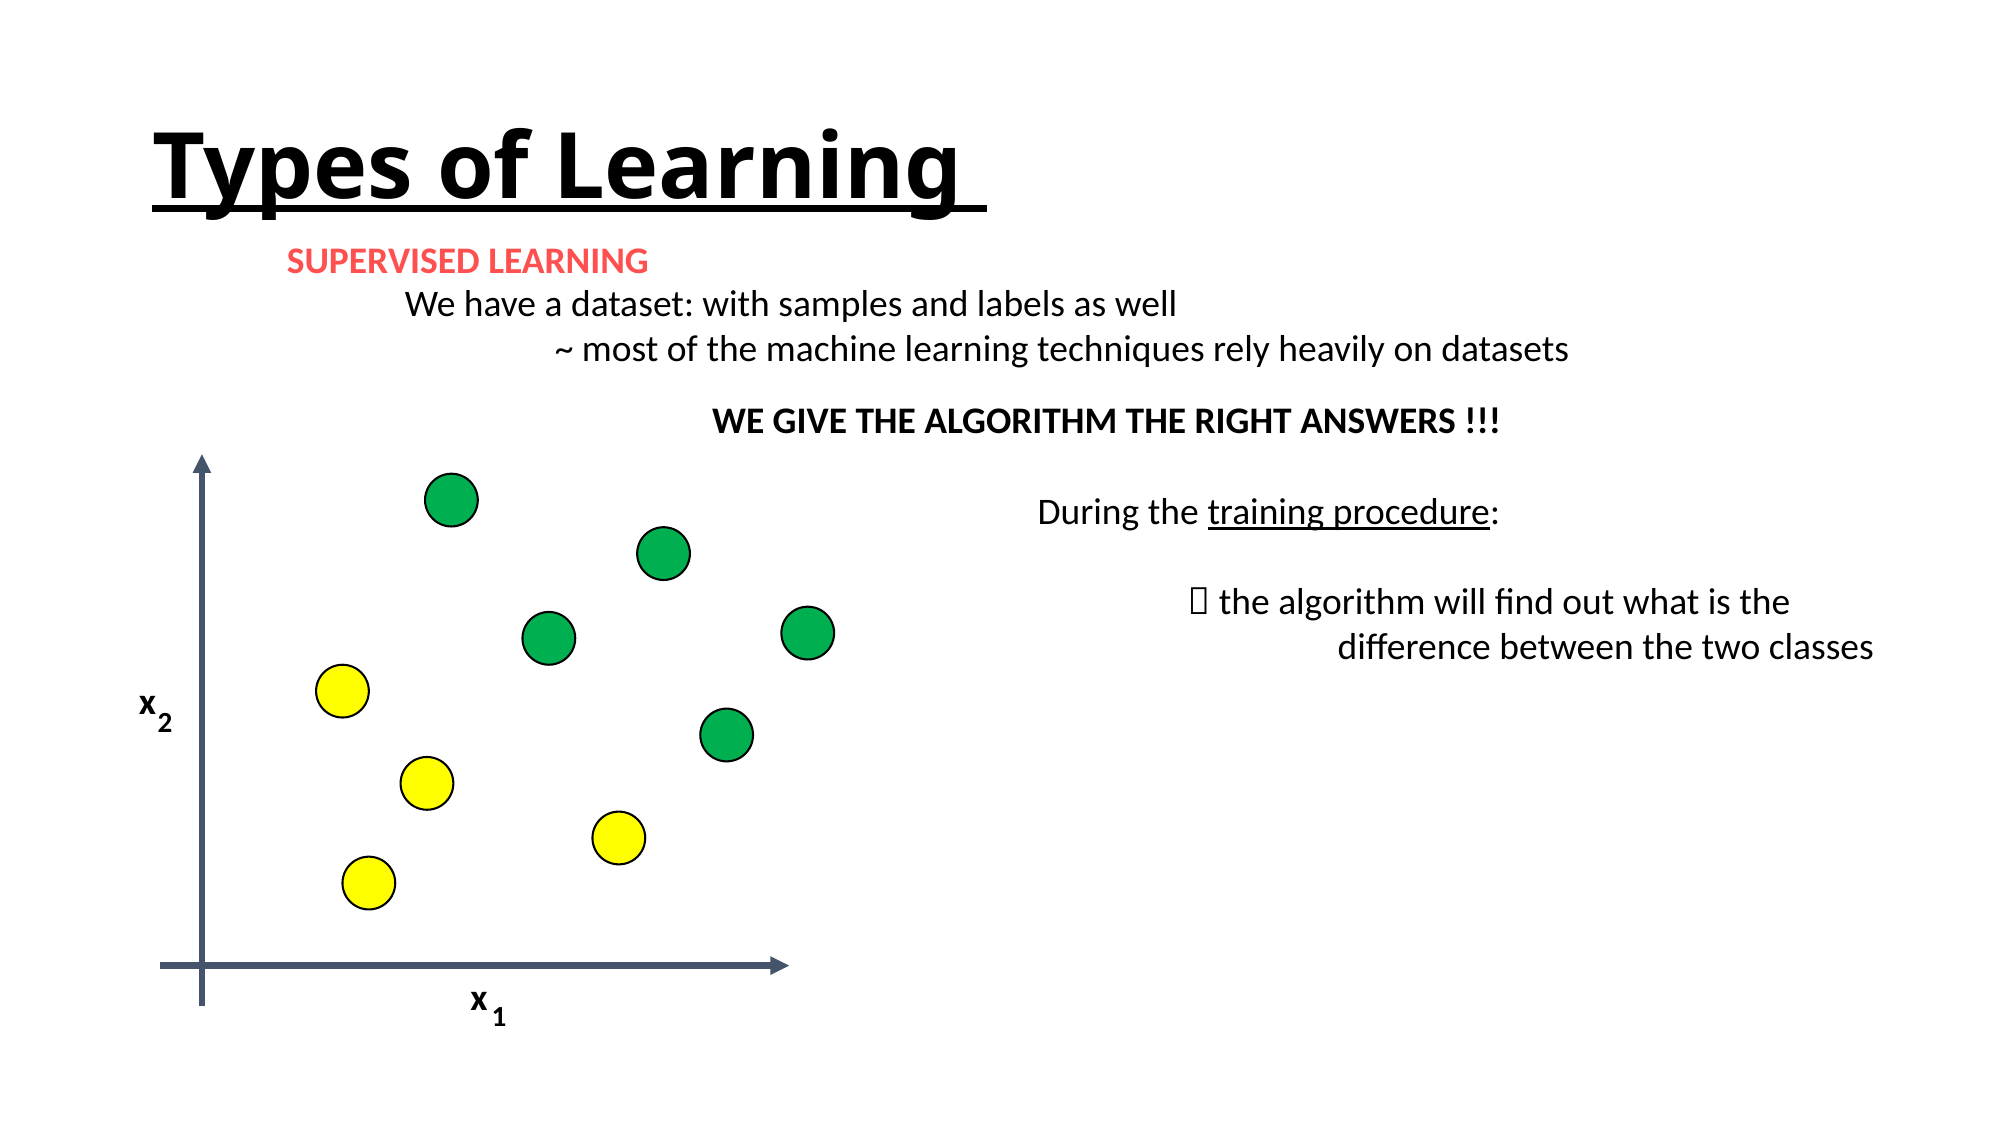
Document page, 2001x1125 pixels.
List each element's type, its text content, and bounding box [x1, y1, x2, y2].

text_box We have a dataset: with samples and labels as well ~ most of the machine learning techniques rely heavily on datasets [390, 271, 1586, 377]
text_box 2 [142, 695, 188, 746]
text_box During the training procedure:  the algorithm will find out what is the difference between the two classes [1023, 479, 1953, 675]
text_box WE GIVE THE ALGORITHM THE RIGHT ANSWERS !!! [697, 389, 1518, 449]
text_box [399, 755, 455, 811]
text_box [341, 855, 397, 911]
text_box [699, 707, 755, 763]
text_box [423, 472, 479, 528]
text_box [591, 810, 647, 866]
text_box [521, 610, 577, 666]
text_box x [123, 669, 171, 729]
text_box [780, 605, 836, 661]
text_box [636, 526, 691, 582]
text_box [315, 663, 370, 719]
text_box 1 [476, 989, 522, 1040]
text_box SUPERVISED LEARNING [272, 228, 665, 289]
text_box x [455, 966, 503, 1026]
title Types of Learning [137, 59, 1863, 278]
